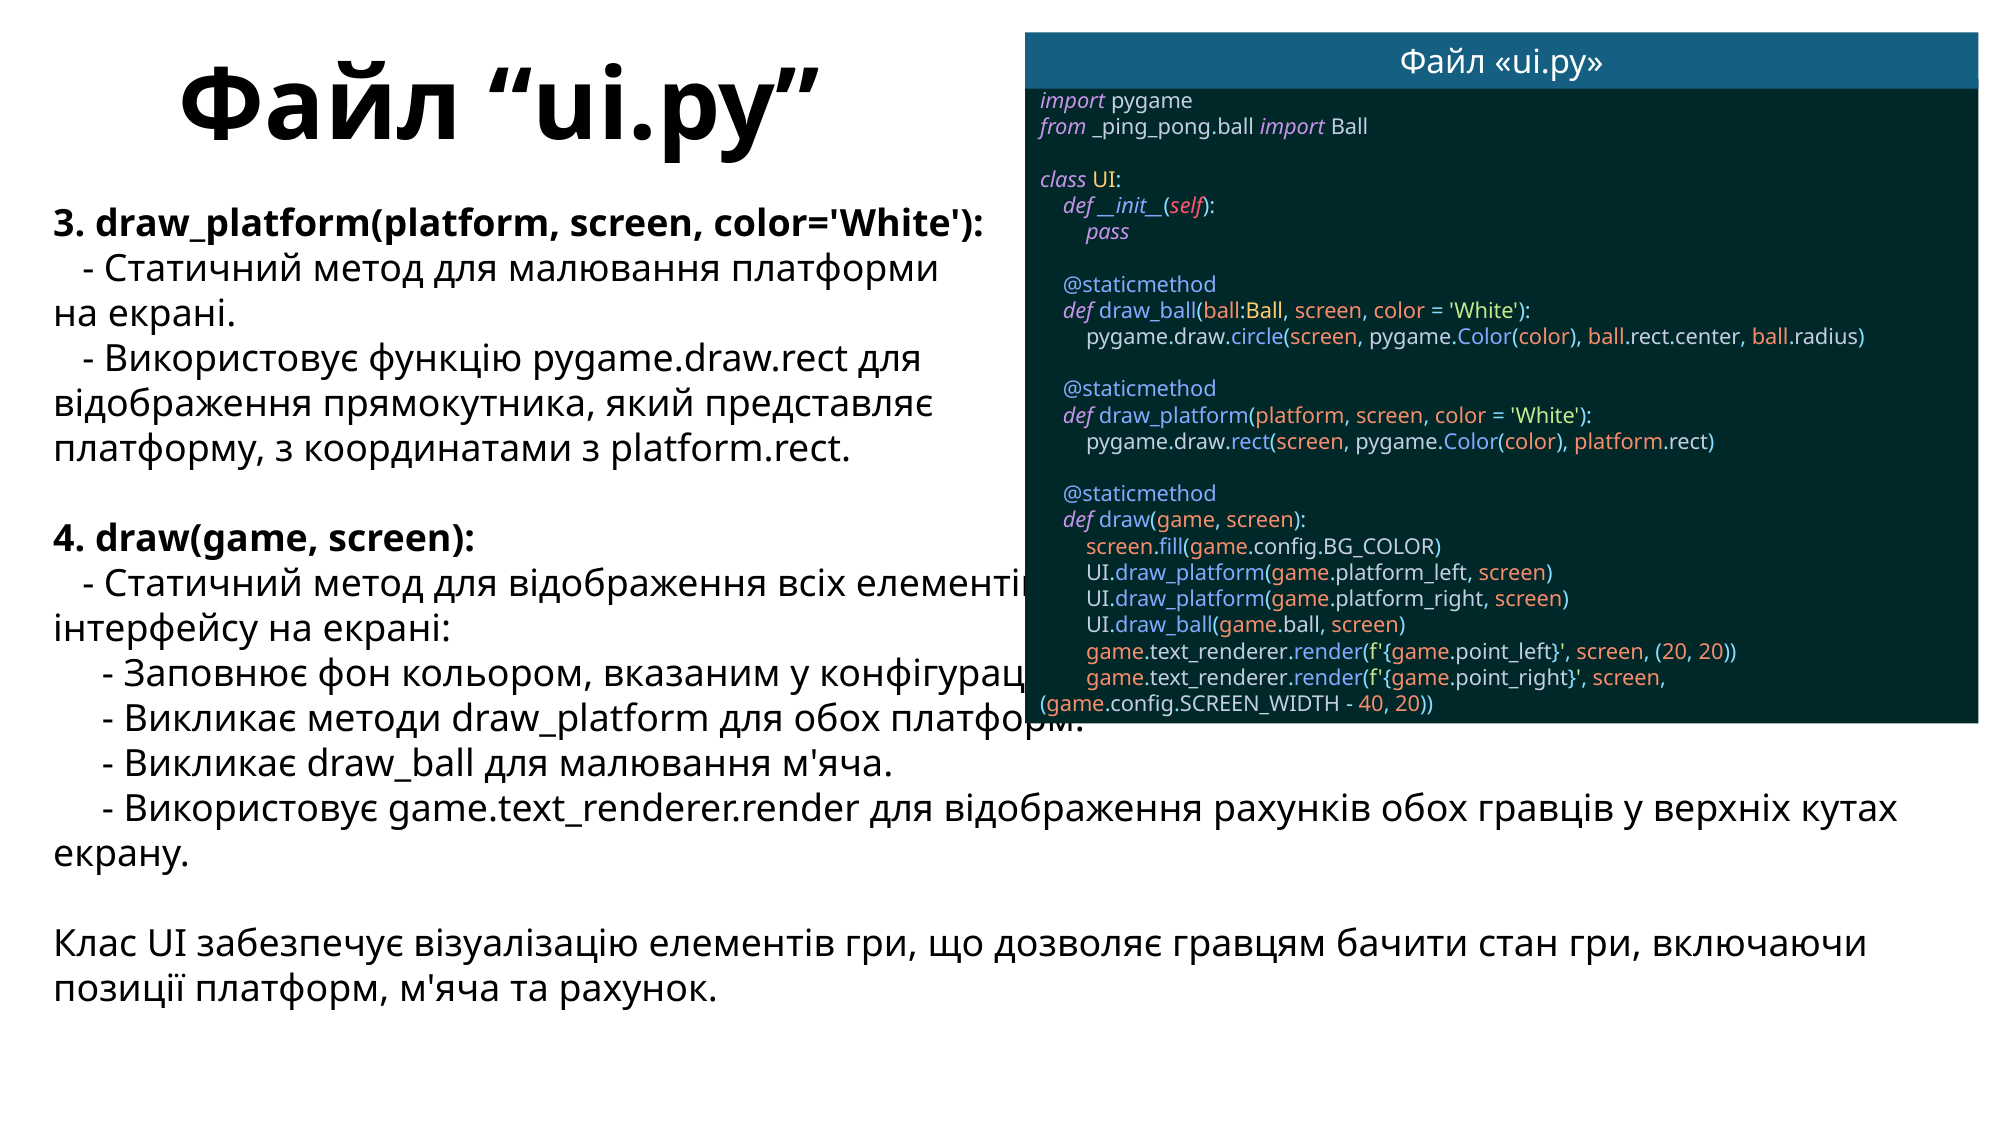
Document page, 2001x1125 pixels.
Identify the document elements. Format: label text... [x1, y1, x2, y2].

text_box 3. draw_platform(platform, screen, color='White'): - Статичний метод для малювання платформи на екрані. - Використовує функцію pygame.draw.rect для відображення прямокутника, який представляє платформу, з координатами з platform.rect. 4. draw(game, screen): - Статичний метод для відображення всіх елементів інтерфейсу на екрані: - Заповнює фон кольором, вказаним у конфігурації. - Викликає методи draw_platform для обох платформ. - Викликає draw_ball для малювання м'яча. - Використовує game.text_renderer.render для відображення рахунків обох гравців у верхніх кутах екрану. Клас UI забезпечує візуалізацію елементів гри, що дозволяє гравцям бачити стан гри, включаючи позиції платформ, м'яча та рахунок. [38, 191, 2000, 1017]
text_box import pygame from _ping_pong.ball import Ball class UI: def __init__(self): pass @staticmethod def draw_ball(ball:Ball, screen, color = 'White'): pygame.draw.circle(screen, pygame.Color(color), ball.rect.center, ball.radius) @staticmethod def draw_platform(platform, screen, color = 'White'): pygame.draw.rect(screen, pygame.Color(color), platform.rect) @staticmethod def draw(game, screen): screen.fill(game.config.BG_COLOR) UI.draw_platform(game.platform_left, screen) UI.draw_platform(game.platform_right, screen) UI.draw_ball(game.ball, screen) game.text_renderer.render(f'{game.point_left}', screen, (20, 20)) game.text_renderer.render(f'{game.point_right}', screen, (game.config.SCREEN_WIDTH - 40, 20)) [1025, 90, 1979, 724]
text_box Файл “ui.py” [0, 32, 1025, 168]
text_box Файл «ui.py» [1023, 31, 1980, 90]
